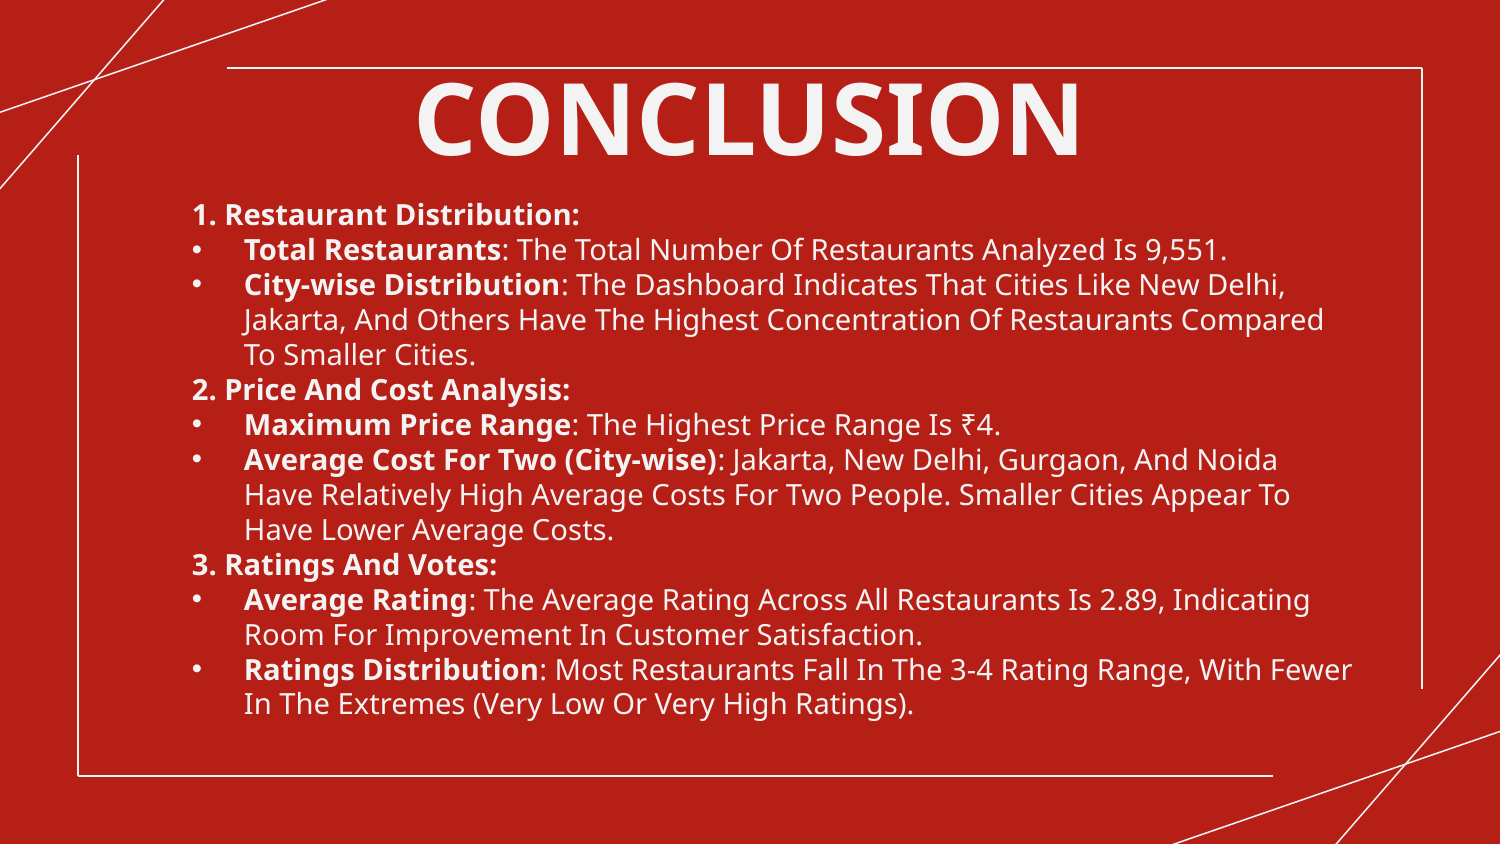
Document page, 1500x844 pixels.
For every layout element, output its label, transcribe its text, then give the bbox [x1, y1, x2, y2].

subtitle 1. Restaurant Distribution: Total Restaurants: The Total Number Of Restaurants Analyzed Is 9,551. City-wise Distribution: The Dashboard Indicates That Cities Like New Delhi, Jakarta, And Others Have The Highest Concentration Of Restaurants Compared To Smaller Cities. 2. Price And Cost Analysis: Maximum Price Range: The Highest Price Range Is ₹4. Average Cost For Two (City-wise): Jakarta, New Delhi, Gurgaon, And Noida Have Relatively High Average Costs For Two People. Smaller Cities Appear To Have Lower Average Costs. 3. Ratings And Votes: Average Rating: The Average Rating Across All Restaurants Is 2.89, Indicating Room For Improvement In Customer Satisfaction. Ratings Distribution: Most Restaurants Fall In The 3-4 Rating Range, With Fewer In The Extremes (Very Low Or Very High Ratings). [153, 181, 1370, 768]
